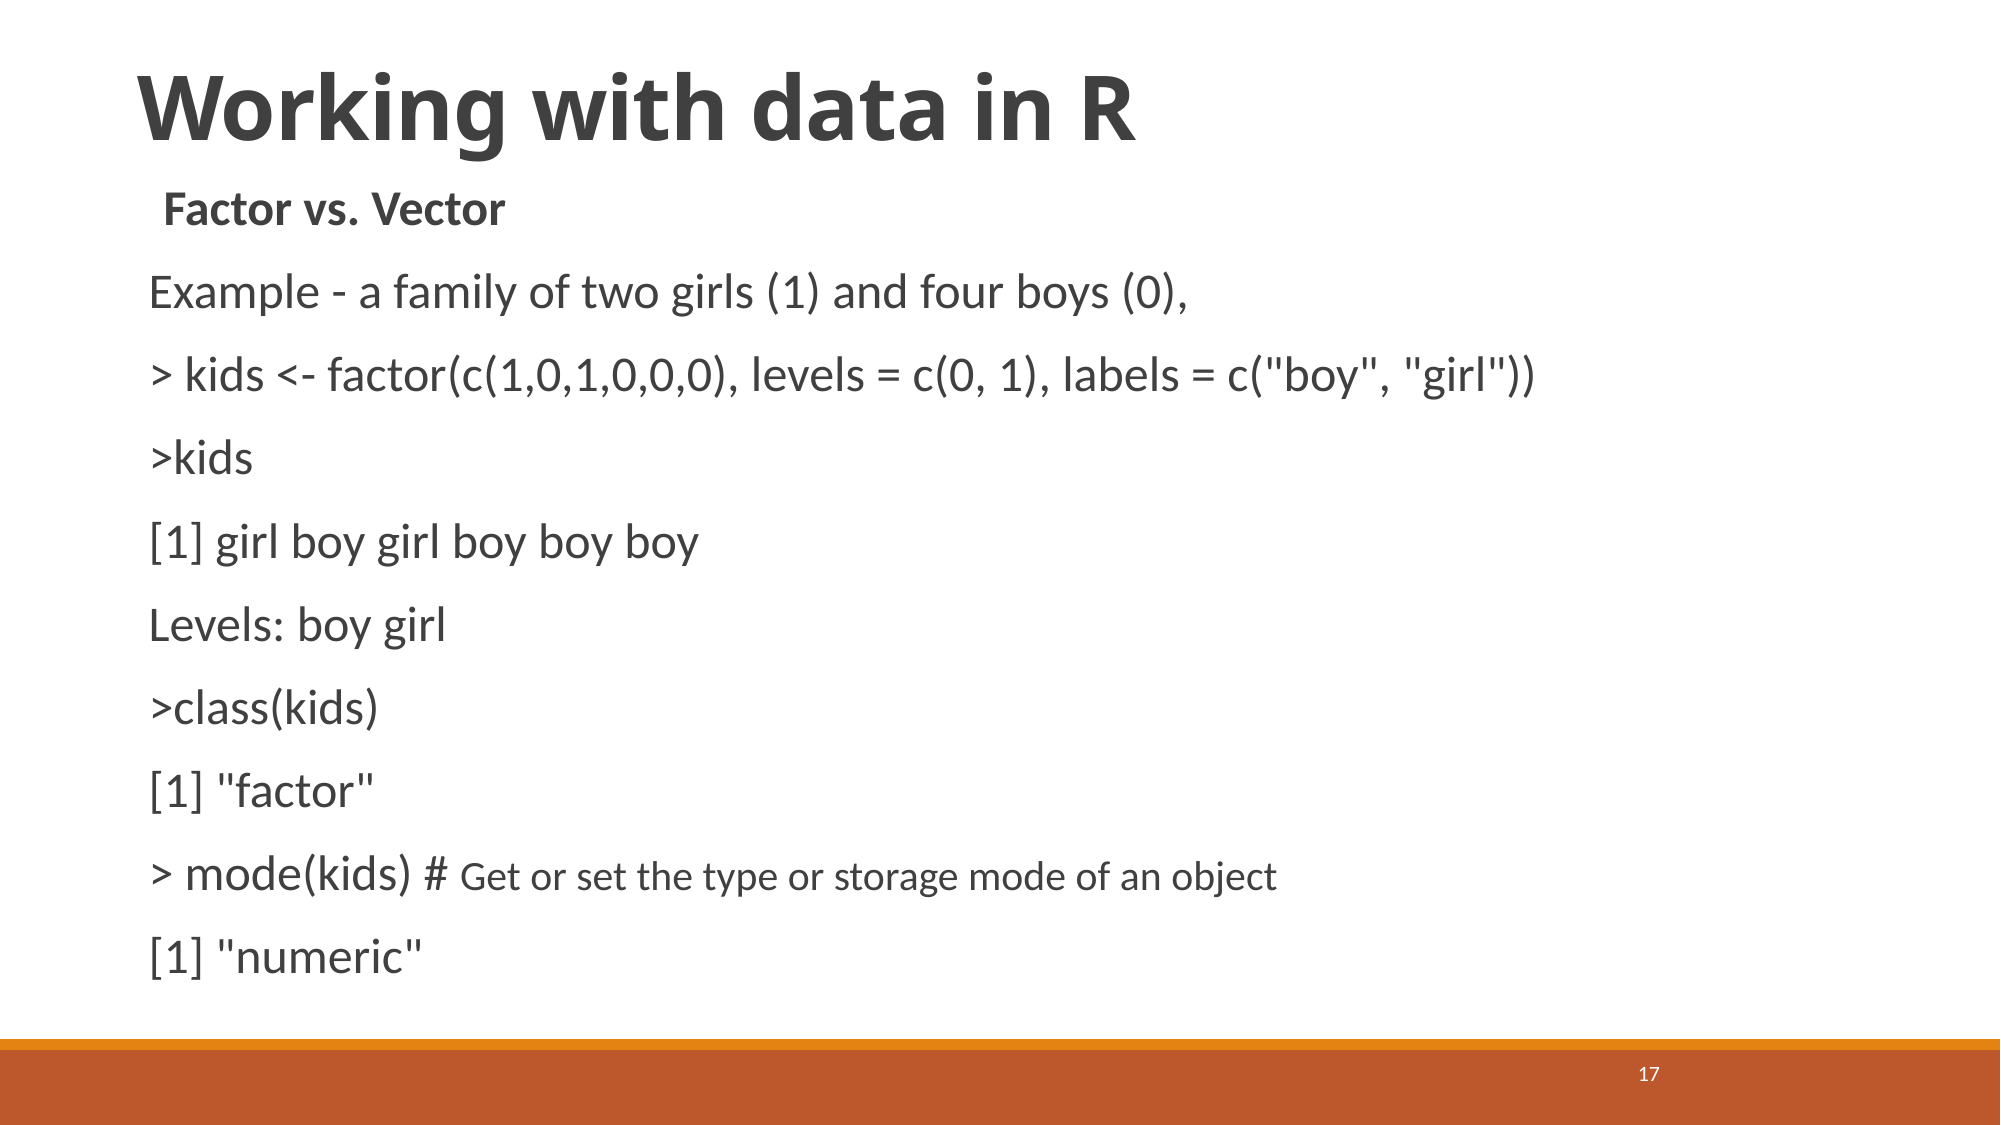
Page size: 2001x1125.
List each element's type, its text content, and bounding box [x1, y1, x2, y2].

list Factor vs. Vector Example - a family of two girls (1) and four boys (0), > kids <- factor(c(1,0,1,0,0,0), levels = c(0, 1), labels = c("boy", "girl")) >kids [1] girl boy girl boy boy boy Levels: boy girl >class(kids) [1] "factor" > mode(kids) # Get or set the type or storage mode of an object [1] "numeric" [148, 174, 1733, 1103]
slide_number 17 [1575, 1042, 1675, 1103]
title Working with data in R [122, 0, 1473, 167]
